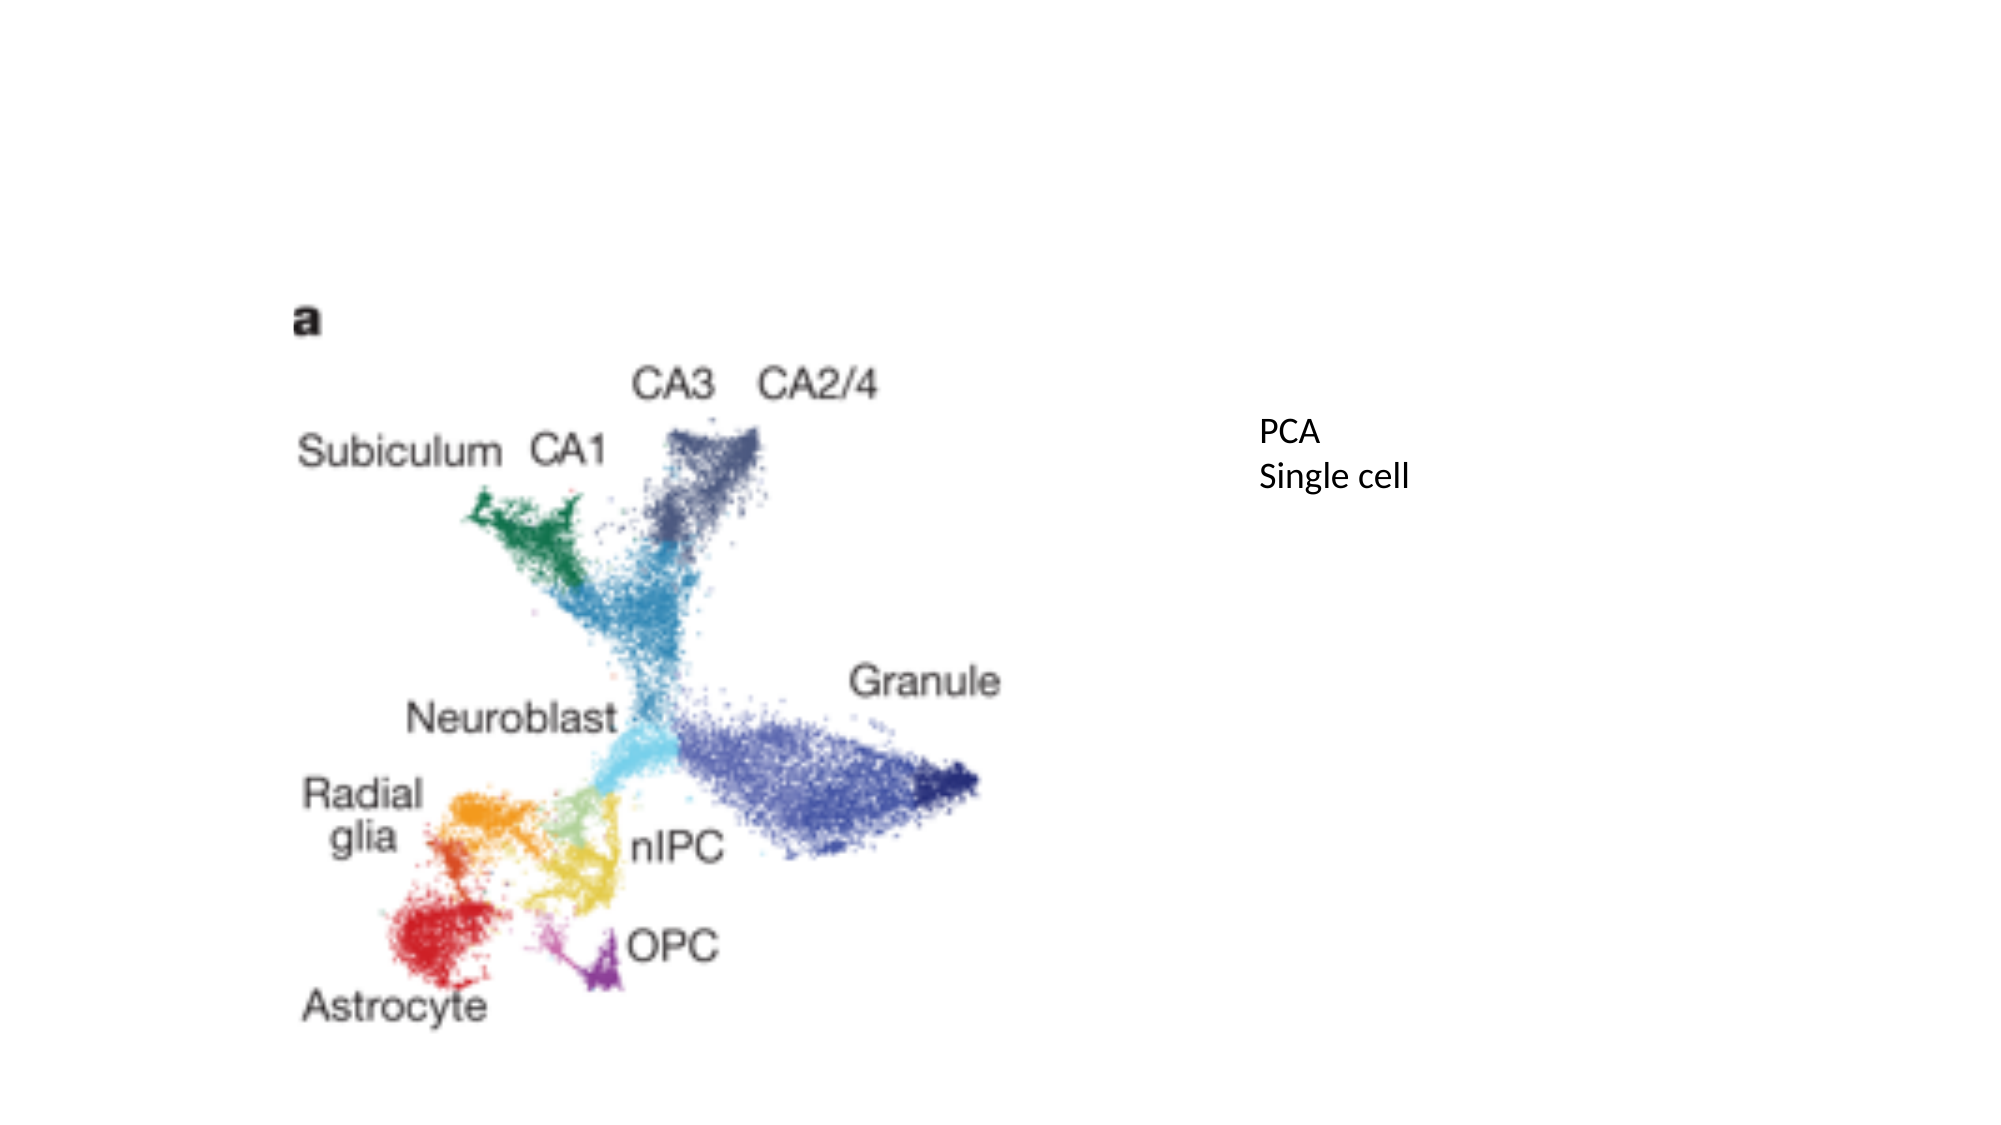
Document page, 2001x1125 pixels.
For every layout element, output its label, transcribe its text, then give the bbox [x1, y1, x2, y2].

picture [293, 299, 1019, 1063]
text_box PCA Single cell [1244, 398, 1425, 504]
